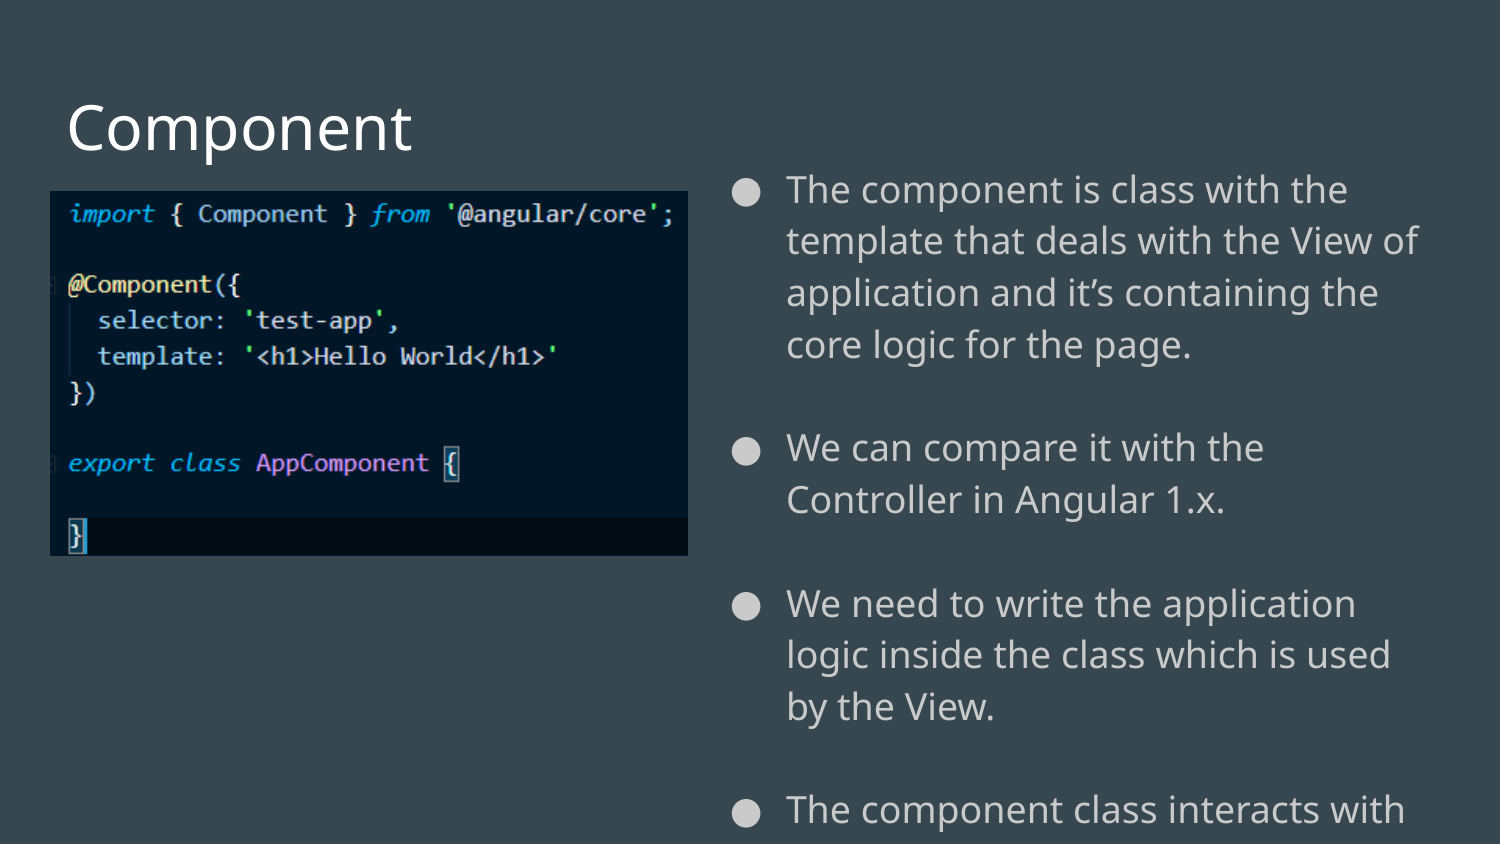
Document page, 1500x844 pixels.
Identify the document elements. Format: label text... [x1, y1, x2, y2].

list The component is class with the template that deals with the View of application and it’s containing the core logic for the page. We can compare it with the Controller in Angular 1.x. We need to write the application logic inside the class which is used by the View. The component class interacts with the View through Methods and Properties of API. [696, 143, 1449, 810]
picture [49, 191, 688, 557]
title Component [51, 72, 1449, 167]
